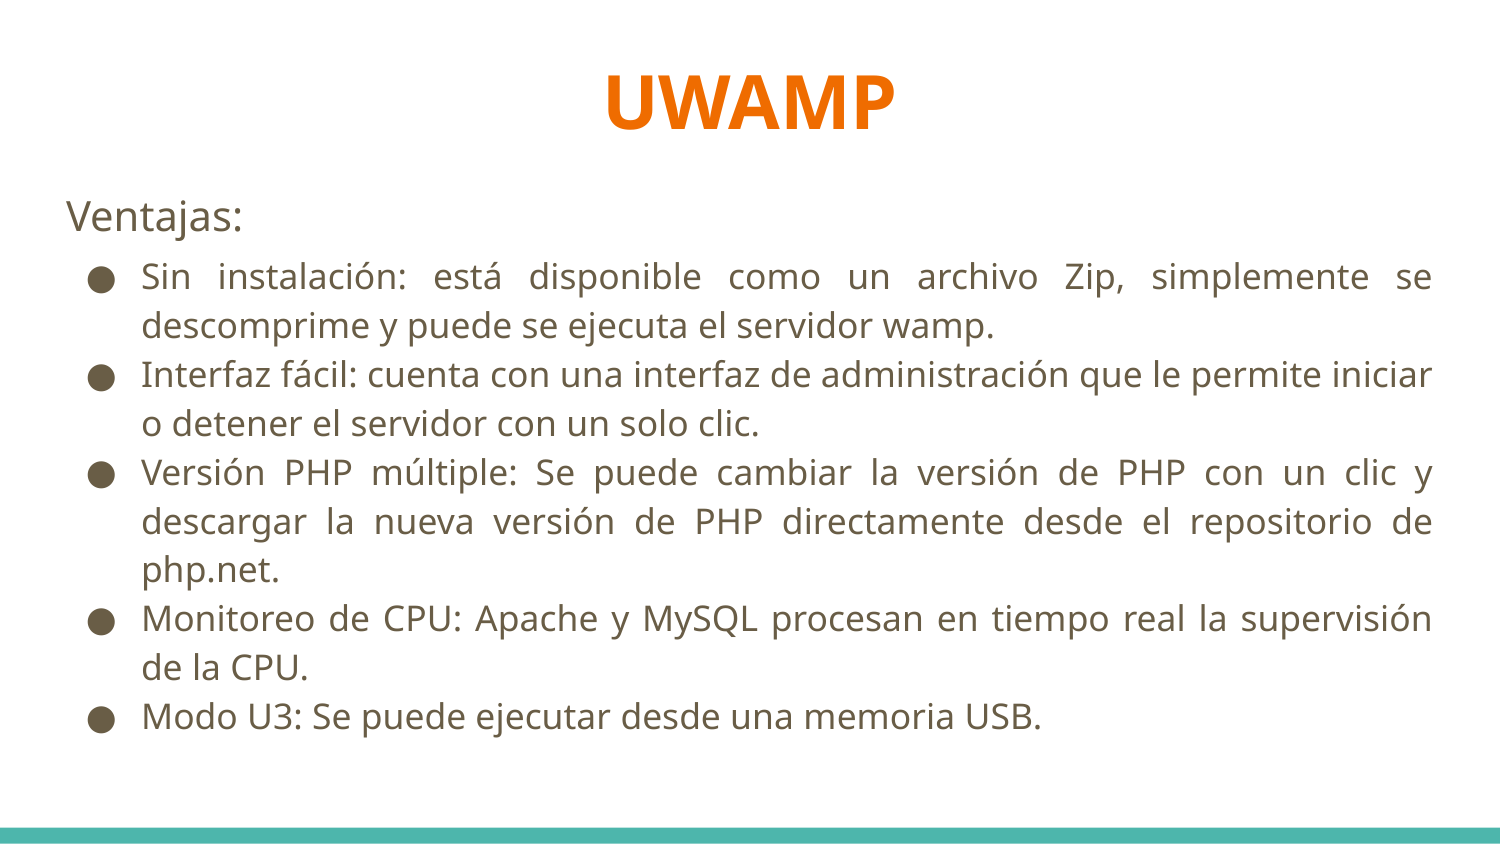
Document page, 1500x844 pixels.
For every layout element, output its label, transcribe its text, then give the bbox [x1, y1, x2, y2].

title UWAMP [51, 39, 1449, 156]
list Ventajas: Sin instalación: está disponible como un archivo Zip, simplemente se descomprime y puede se ejecuta el servidor wamp. Interfaz fácil: cuenta con una interfaz de administración que le permite iniciar o detener el servidor con un solo clic. Versión PHP múltiple: Se puede cambiar la versión de PHP con un clic y descargar la nueva versión de PHP directamente desde el repositorio de php.net. Monitoreo de CPU: Apache y MySQL procesan en tiempo real la supervisión de la CPU. Modo U3: Se puede ejecutar desde una memoria USB. [51, 166, 1449, 828]
